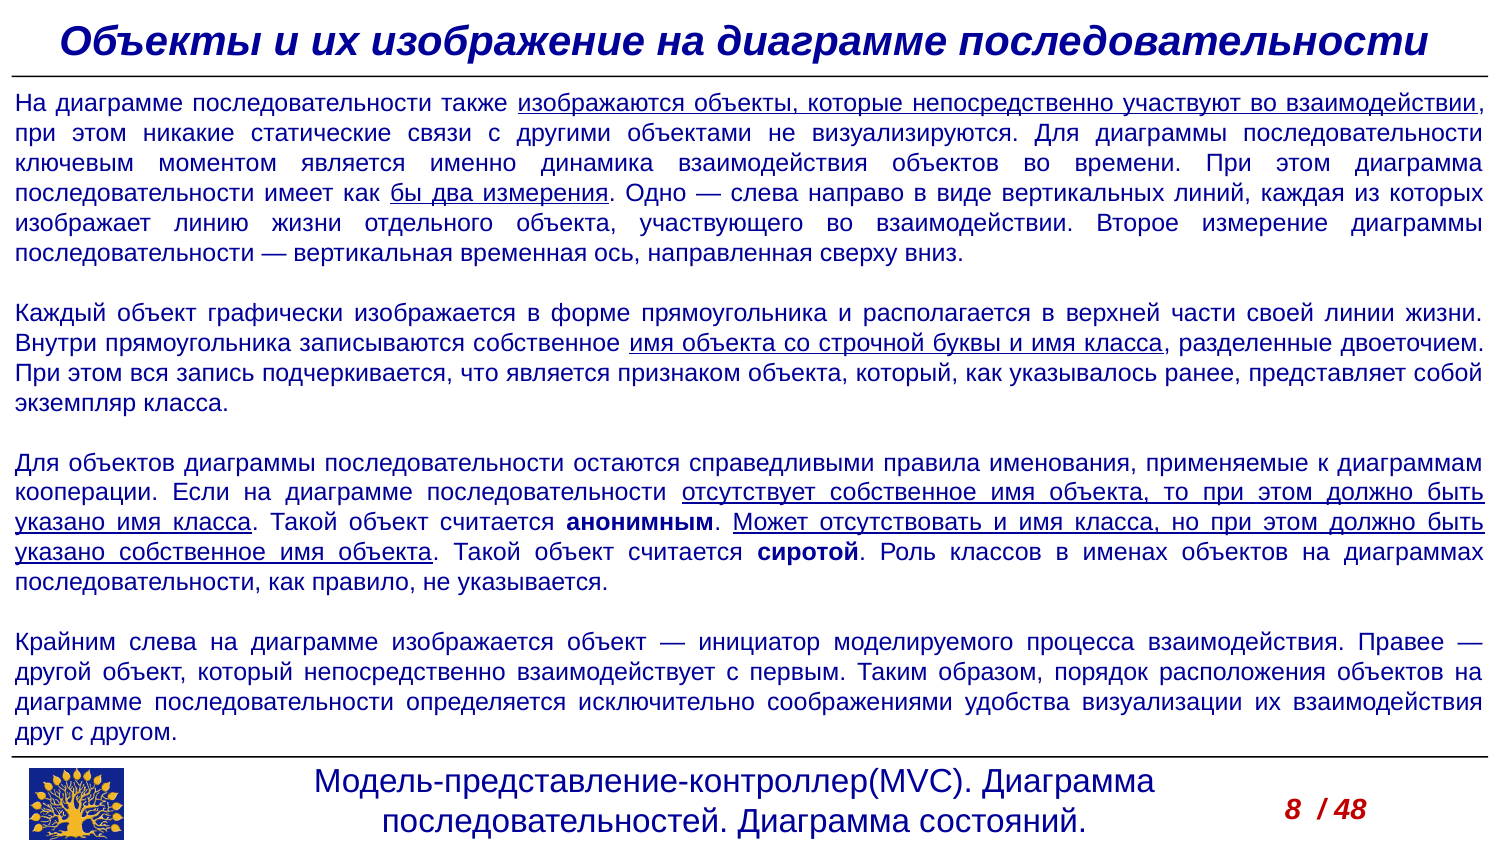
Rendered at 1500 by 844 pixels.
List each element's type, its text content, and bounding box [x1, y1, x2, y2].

text_box На диаграмме последовательности также изображаются объекты, которые непосредственно участвуют во взаимодействии, при этом никакие статические связи с другими объектами не визуализируются. Для диаграммы последовательности ключевым моментом является именно динамика взаимодействия объектов во времени. При этом диаграмма последовательности имеет как бы два измерения. Одно — слева направо в виде вертикальных линий, каждая из которых изображает линию жизни отдельного объекта, участвующего во взаимодействии. Второе измерение диаграммы последовательности — вертикальная временная ось, направленная сверху вниз. Каждый объект графически изображается в форме прямоугольника и располагается в верхней части своей линии жизни. Внутри прямоугольника записываются собственное имя объекта со строчной буквы и имя класса, разделенные двоеточием. При этом вся запись подчеркивается, что является признаком объекта, который, как указывалось ранее, представляет собой экземпляр класса. Для объектов диаграммы последовательности остаются справедливыми правила именования, применяемые к диаграммам кооперации. Если на диаграмме последовательности отсутствует собственное имя объекта, то при этом должно быть указано имя класса. Такой объект считается анонимным. Может отсутствовать и имя класса, но при этом должно быть указано собственное имя объекта. Такой объект считается сиротой. Роль классов в именах объектов на диаграммах последовательности, как правило, не указывается. Крайним слева на диаграмме изображается объект — инициатор моделируемого процесса взаимодействия. Правее — другой объект, который непосредственно взаимодействует с первым. Таким образом, порядок расположения объектов на диаграмме последовательности определяется исключительно соображениями удобства визуализации их взаимодействия друг с другом. [0, 79, 1500, 783]
picture [29, 783, 124, 840]
text_box Объекты и их изображение на диаграмме последовательности [17, 6, 1471, 67]
